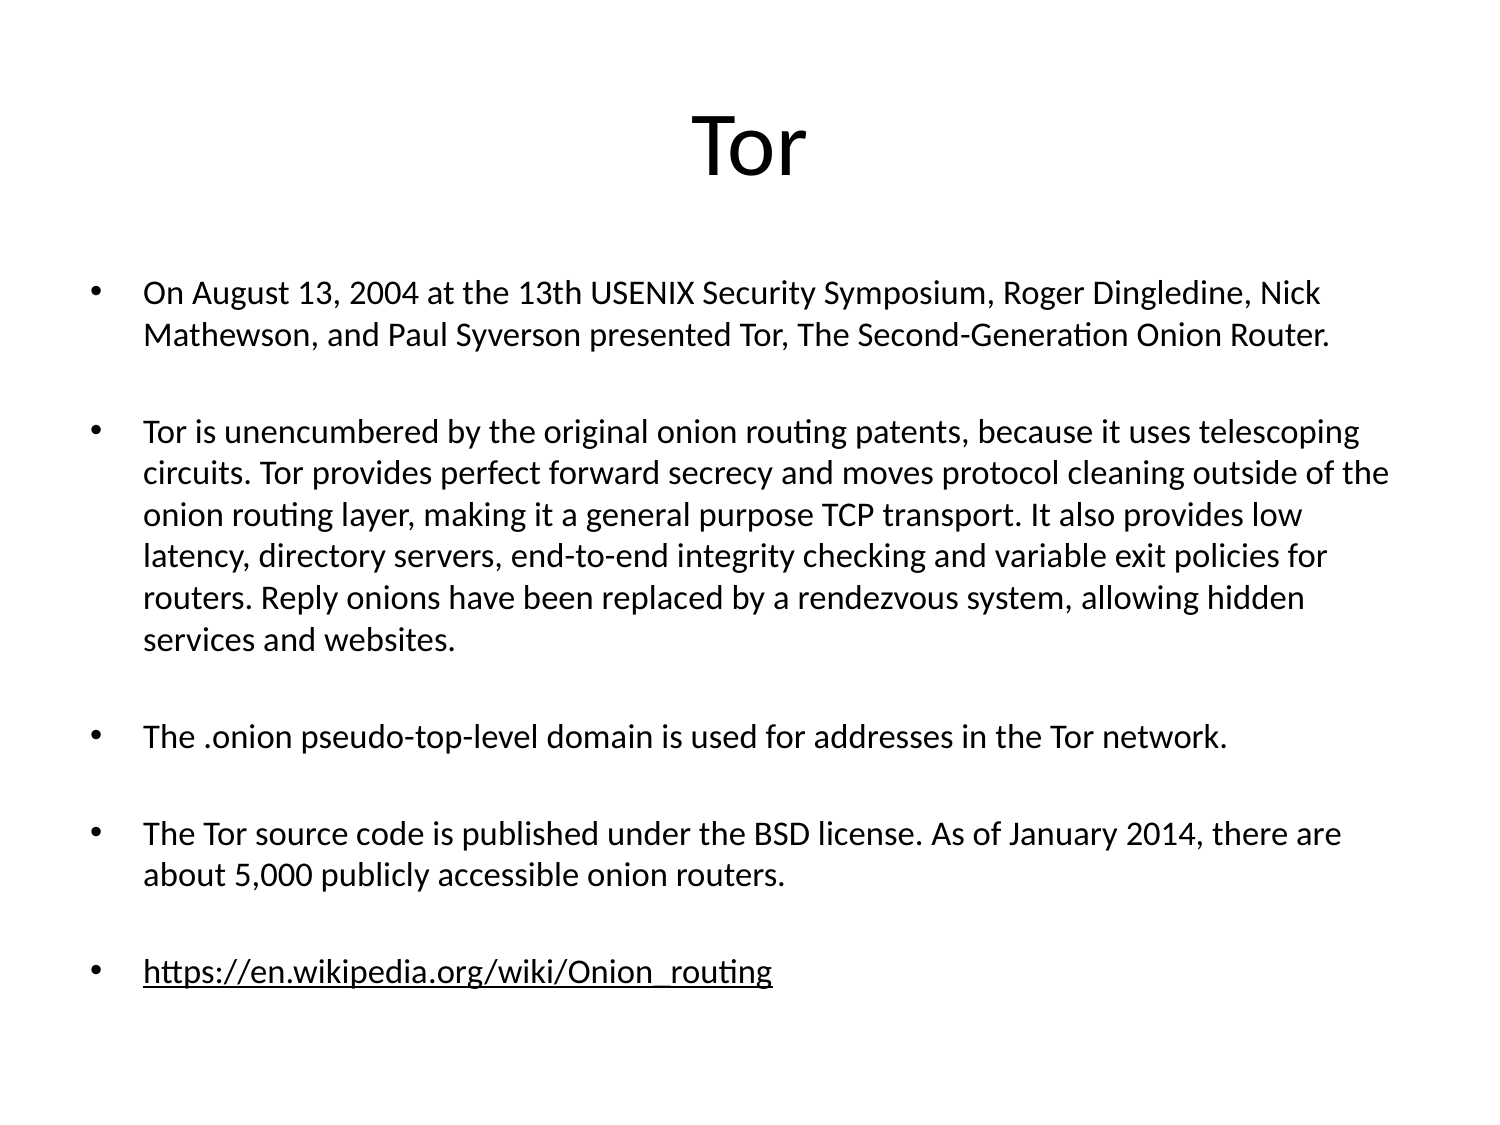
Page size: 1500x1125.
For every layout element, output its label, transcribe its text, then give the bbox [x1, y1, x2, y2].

title Tor [75, 45, 1425, 233]
list On August 13, 2004 at the 13th USENIX Security Symposium, Roger Dingledine, Nick Mathewson, and Paul Syverson presented Tor, The Second-Generation Onion Router. Tor is unencumbered by the original onion routing patents, because it uses telescoping circuits. Tor provides perfect forward secrecy and moves protocol cleaning outside of the onion routing layer, making it a general purpose TCP transport. It also provides low latency, directory servers, end-to-end integrity checking and variable exit policies for routers. Reply onions have been replaced by a rendezvous system, allowing hidden services and websites. The .onion pseudo-top-level domain is used for addresses in the Tor network. The Tor source code is published under the BSD license. As of January 2014, there are about 5,000 publicly accessible onion routers. https://en.wikipedia.org/wiki/Onion_routing [75, 262, 1425, 1005]
